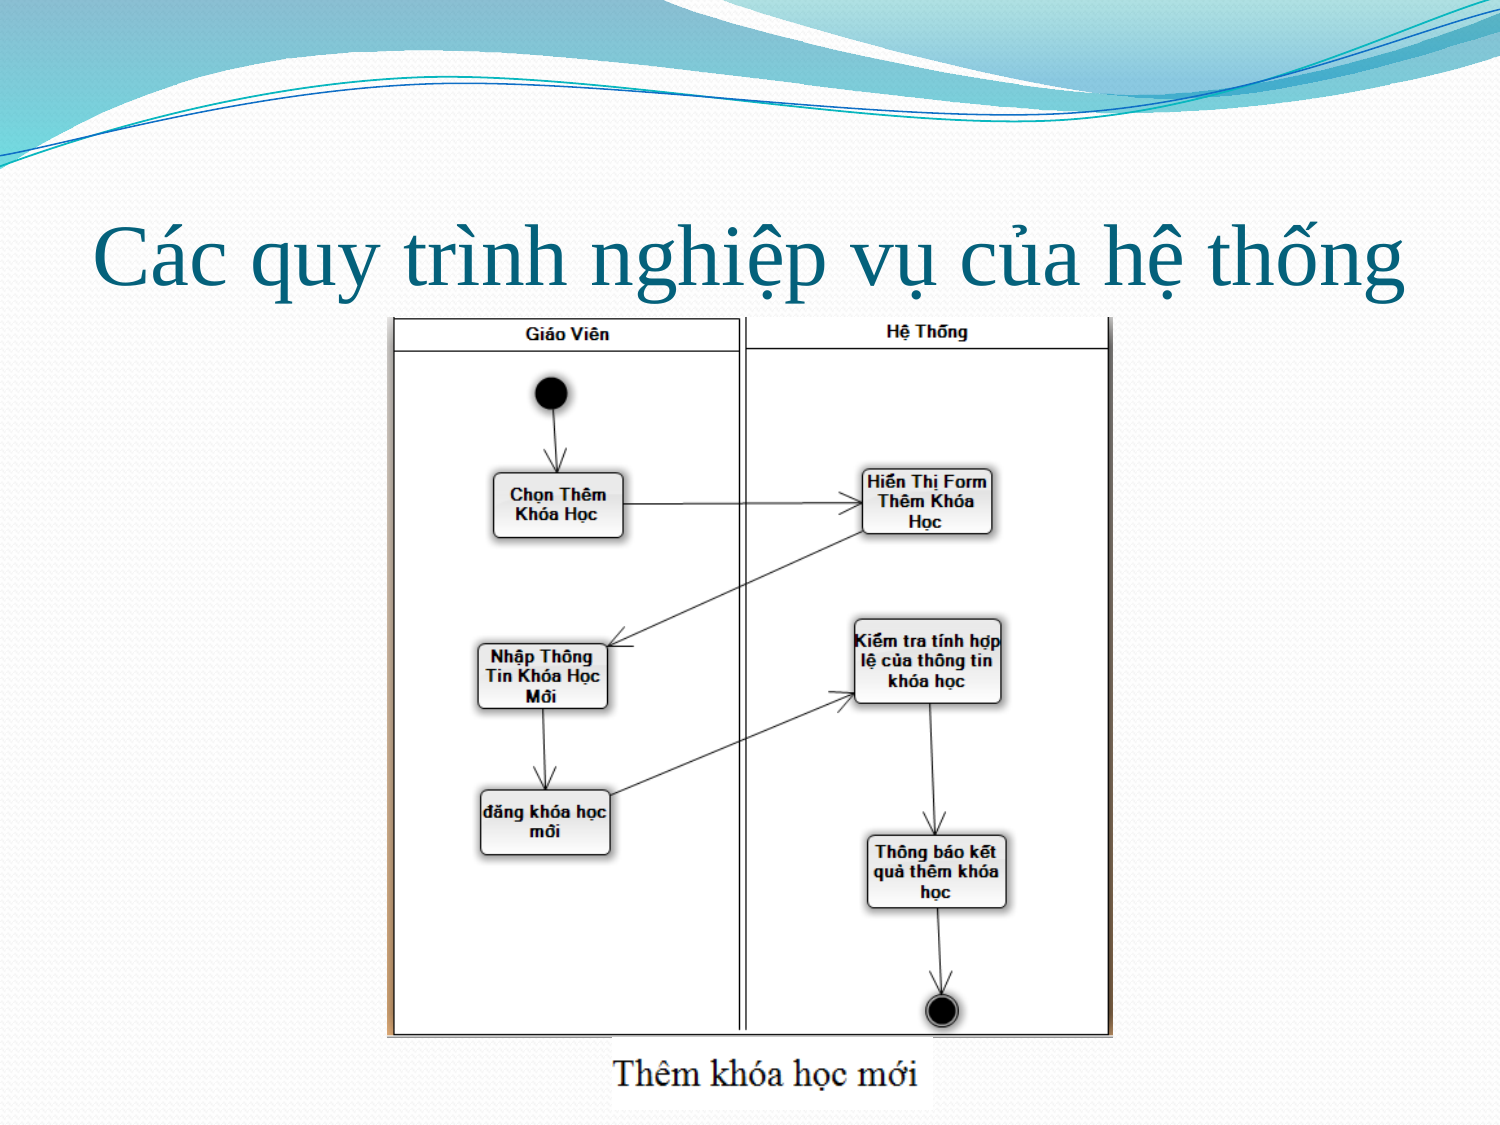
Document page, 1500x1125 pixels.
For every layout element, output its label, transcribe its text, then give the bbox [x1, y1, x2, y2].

picture [612, 1037, 933, 1110]
title Các quy trình nghiệp vụ của hệ thống [75, 115, 1425, 303]
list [387, 317, 1113, 1038]
